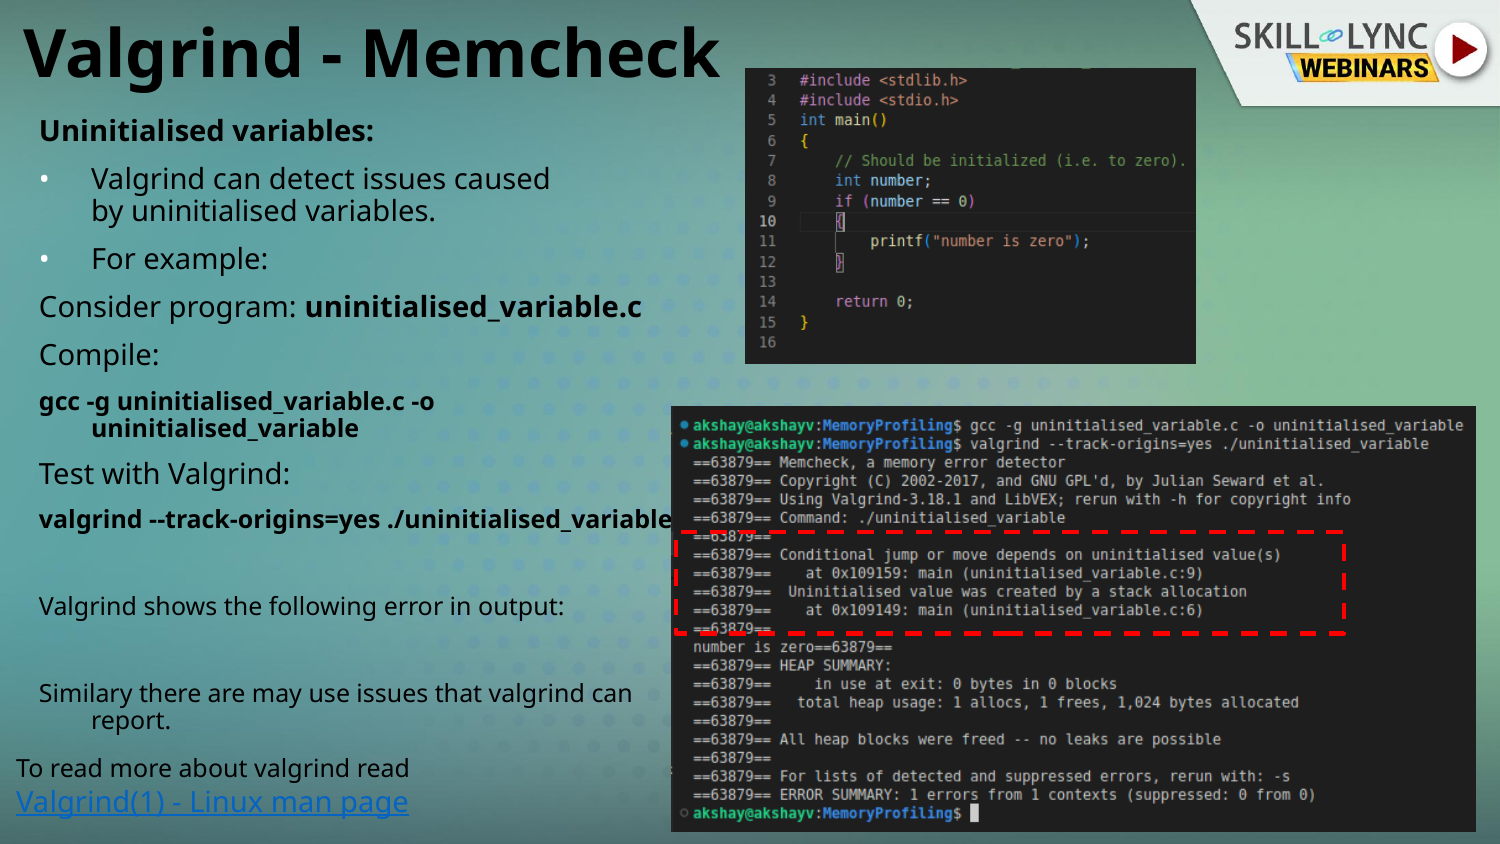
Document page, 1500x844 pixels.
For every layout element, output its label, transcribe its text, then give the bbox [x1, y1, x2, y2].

list Uninitialised variables: Valgrind can detect issues caused by uninitialised variables. For example: Consider program: uninitialised_variable.c Compile: gcc -g uninitialised_variable.c -o uninitialised_variable Test with Valgrind: valgrind --track-origins=yes ./uninitialised_variable Valgrind shows the following error in output: Similary there are may use issues that valgrind can report. To read more about valgrind read Valgrind(1) - Linux man page : [4, 111, 705, 813]
picture [0, 0, 1500, 844]
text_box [671, 406, 1476, 832]
title Valgrind - Memcheck [12, 25, 1307, 87]
